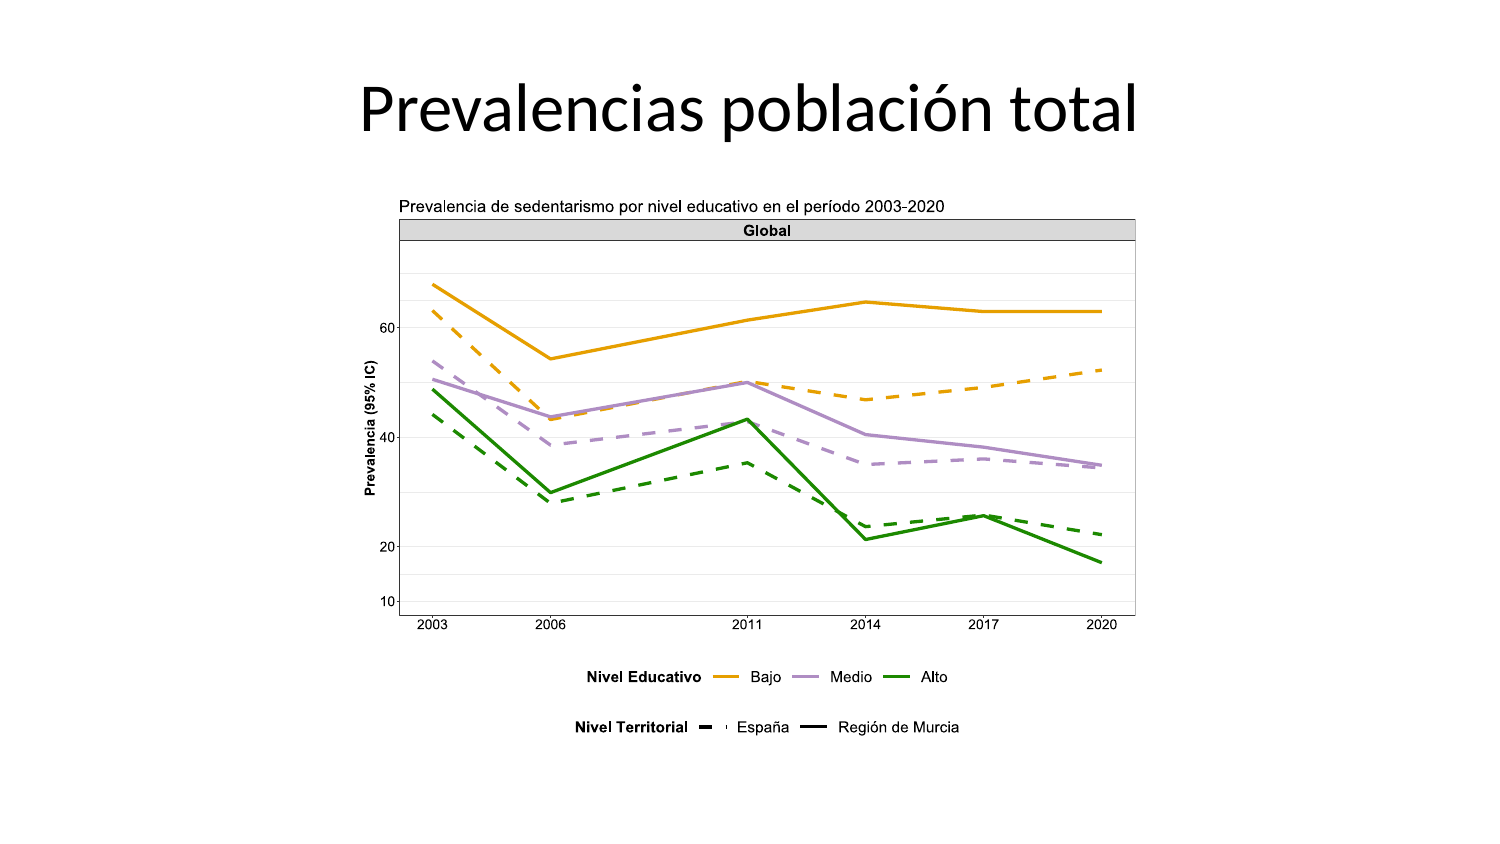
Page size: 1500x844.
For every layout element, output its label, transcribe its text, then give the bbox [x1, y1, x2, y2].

picture [360, 195, 1140, 753]
title Prevalencias población total [75, 33, 1425, 175]
